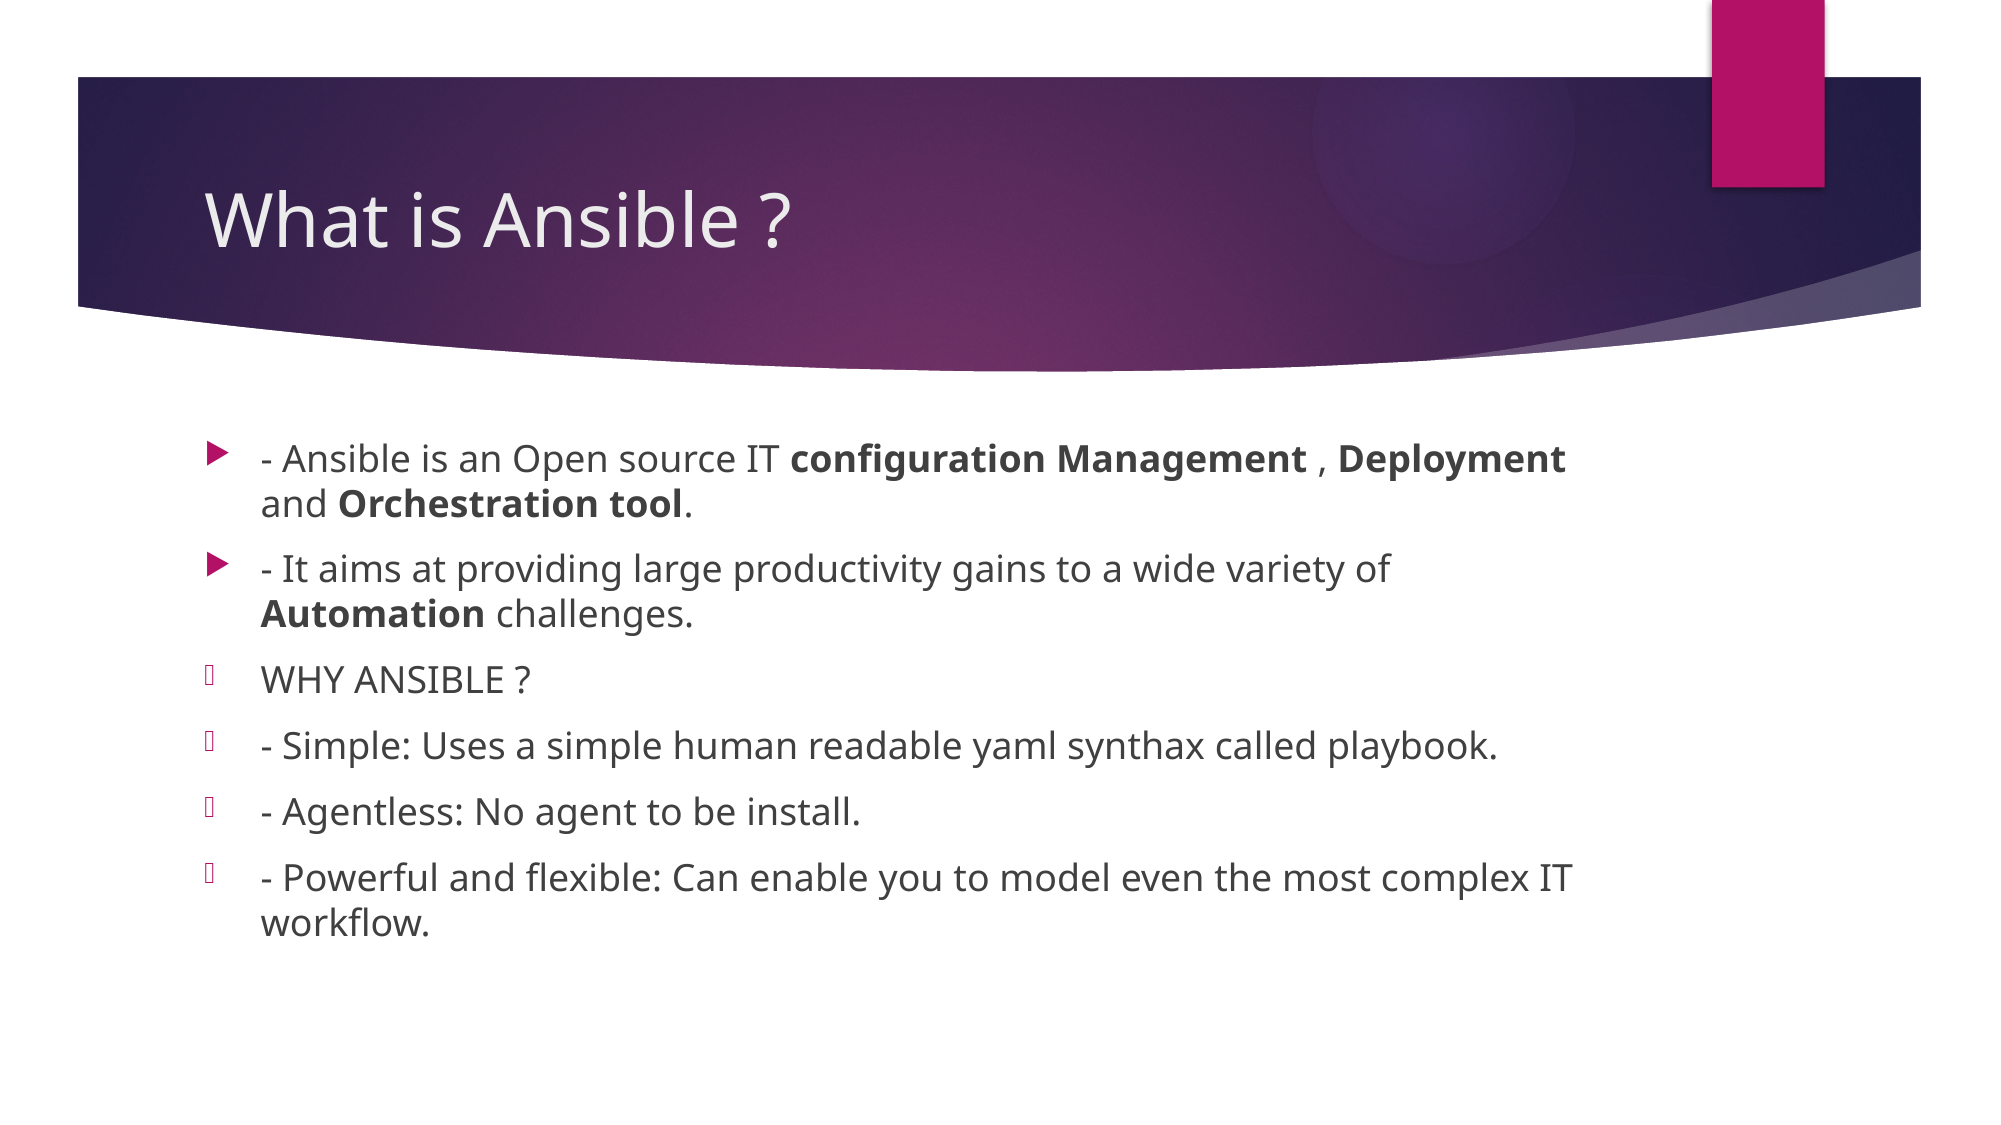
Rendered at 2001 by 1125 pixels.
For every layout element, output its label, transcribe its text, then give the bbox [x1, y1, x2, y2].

list - Ansible is an Open source IT configuration Management , Deployment and Orchestration tool. - It aims at providing large productivity gains to a wide variety of Automation challenges. WHY ANSIBLE ? - Simple: Uses a simple human readable yaml synthax called playbook. - Agentless: No agent to be install. - Powerful and flexible: Can enable you to model even the most complex IT workflow. [189, 427, 1638, 988]
title What is Ansible ? [189, 159, 1627, 276]
